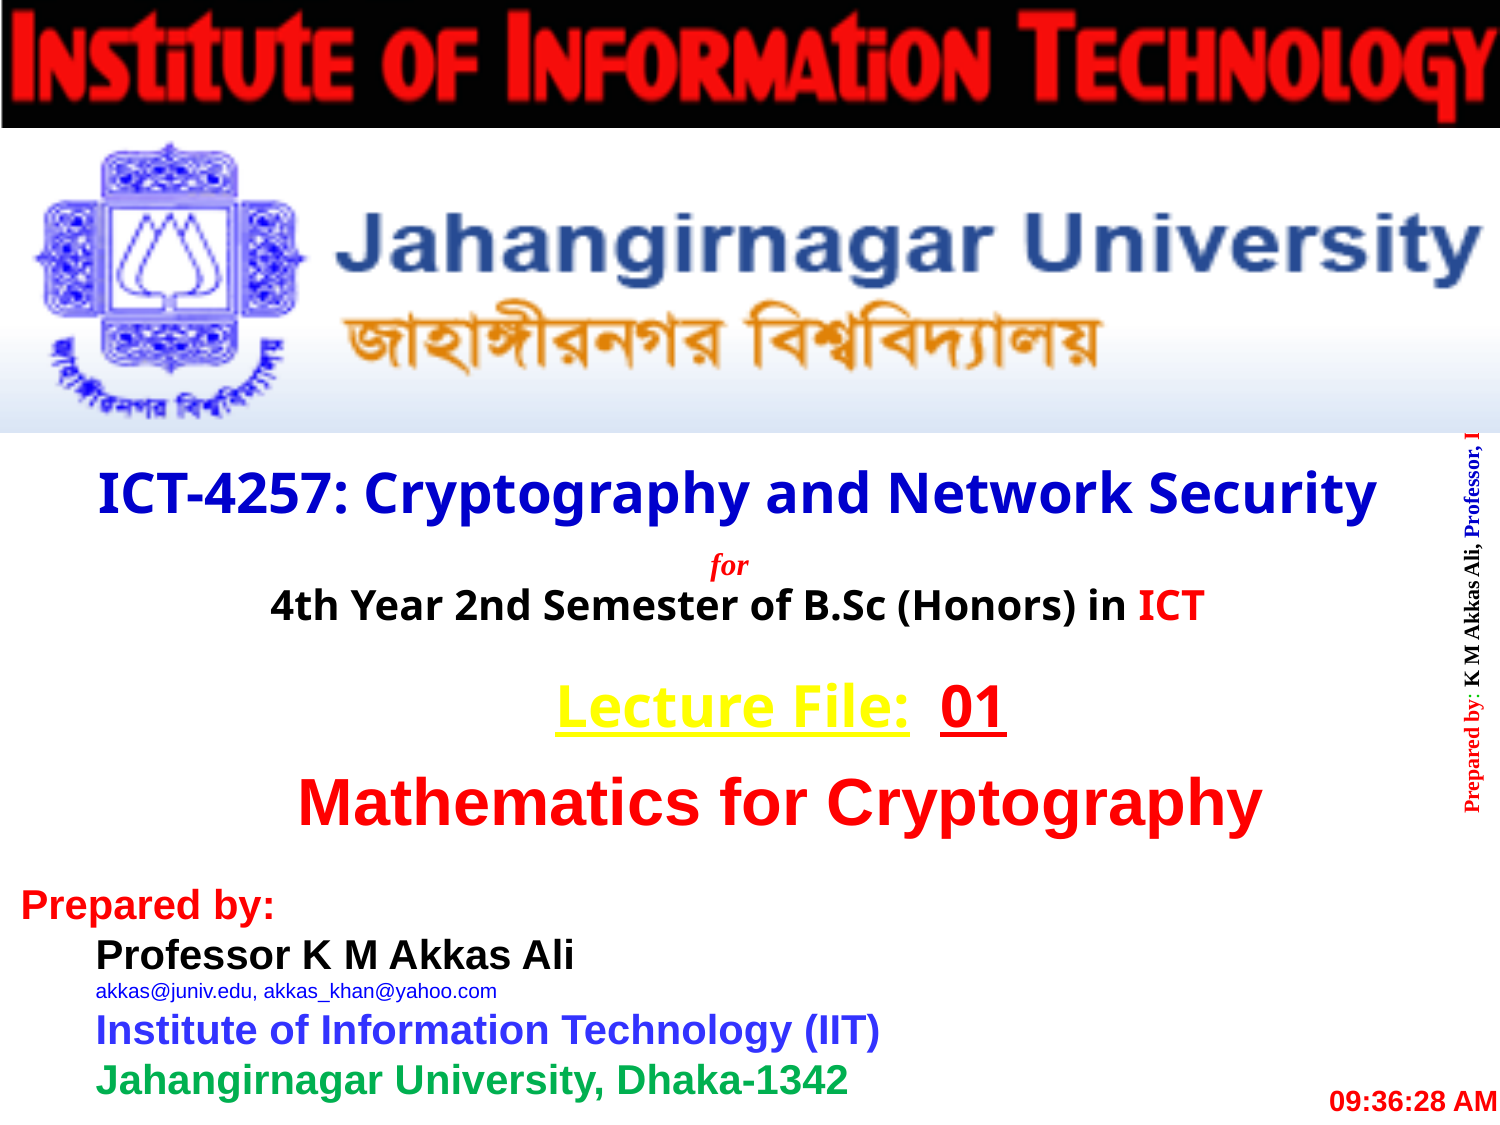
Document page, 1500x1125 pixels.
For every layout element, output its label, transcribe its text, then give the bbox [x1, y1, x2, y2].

text_box ICT-4257: Cryptography and Network Security for 4th Year 2nd Semester of B.Sc (Honors) in ICT [0, 462, 1500, 636]
text_box Prepared by: Professor K M Akkas Ali akkas@juniv.edu, akkas_khan@yahoo.com Institute of Information Technology (IIT) Jahangirnagar University, Dhaka-1342 [5, 870, 931, 1111]
text_box Lecture File: 01 Mathematics for Cryptography [149, 670, 1413, 847]
picture [0, 0, 1500, 433]
